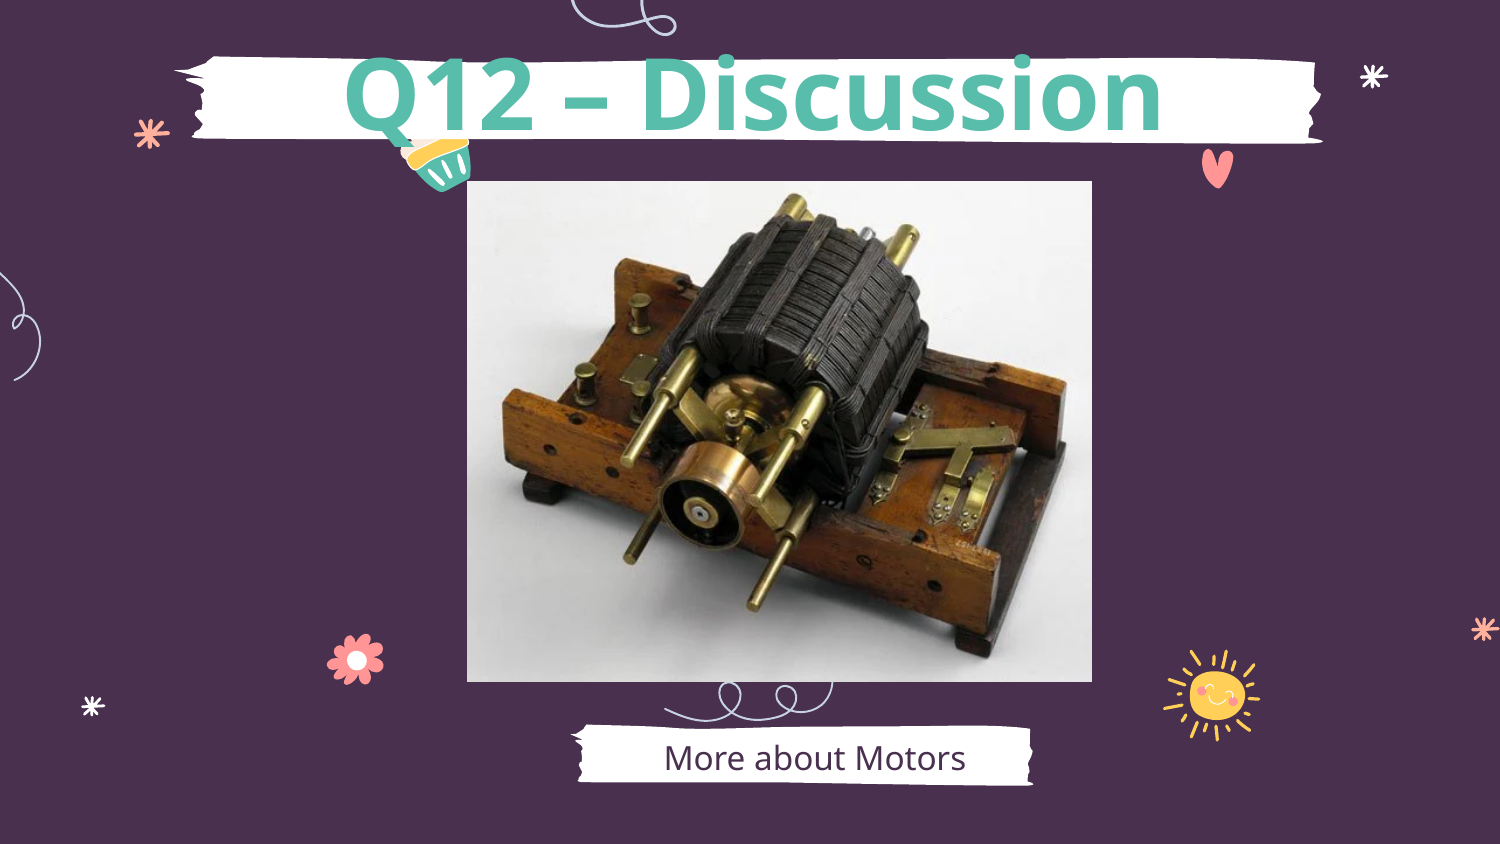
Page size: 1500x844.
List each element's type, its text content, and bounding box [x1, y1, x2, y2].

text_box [326, 633, 385, 686]
subtitle More about Motors [570, 715, 1039, 798]
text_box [400, 101, 472, 193]
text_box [1162, 648, 1262, 743]
text_box Q12 – Discussion [122, 43, 1387, 138]
text_box [477, 138, 1323, 144]
picture [467, 181, 1092, 683]
text_box [1202, 148, 1234, 189]
